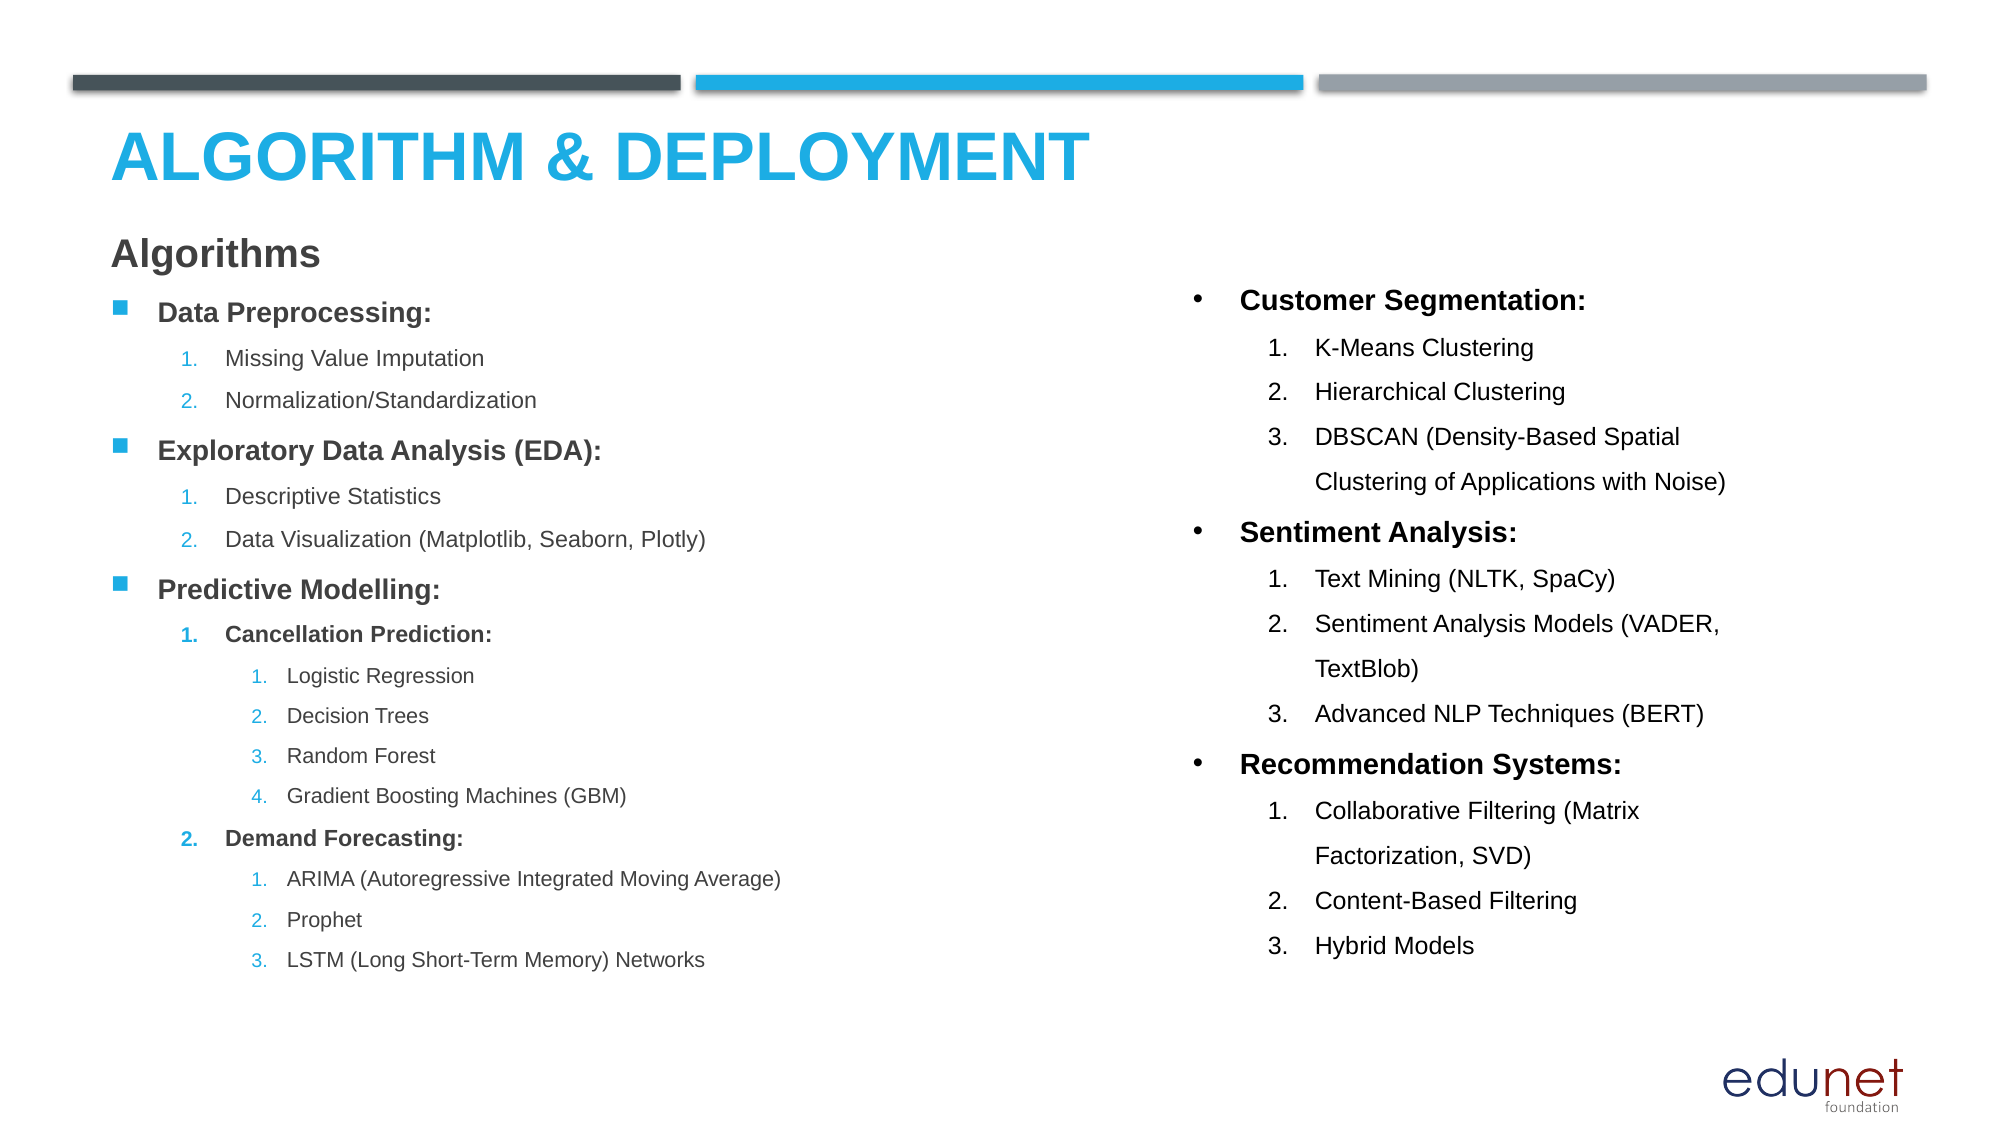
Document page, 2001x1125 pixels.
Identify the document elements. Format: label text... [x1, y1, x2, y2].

title Algorithm & Deployment [95, 115, 1905, 203]
picture [1719, 1056, 1905, 1116]
list Algorithms Data Preprocessing: Missing Value Imputation Normalization/Standardization Exploratory Data Analysis (EDA): Descriptive Statistics Data Visualization (Matplotlib, Seaborn, Plotly) Predictive Modelling: Cancellation Prediction: Logistic Regression Decision Trees Random Forest Gradient Boosting Machines (GBM) Demand Forecasting: ARIMA (Autoregressive Integrated Moving Average) Prophet LSTM (Long Short-Term Memory) Networks [95, 213, 1000, 981]
text_box Customer Segmentation: K-Means Clustering Hierarchical Clustering DBSCAN (Density-Based Spatial Clustering of Applications with Noise) Sentiment Analysis: Text Mining (NLTK, SpaCy) Sentiment Analysis Models (VADER, TextBlob) Advanced NLP Techniques (BERT) Recommendation Systems: Collaborative Filtering (Matrix Factorization, SVD) Content-Based Filtering Hybrid Models [1178, 256, 1806, 967]
